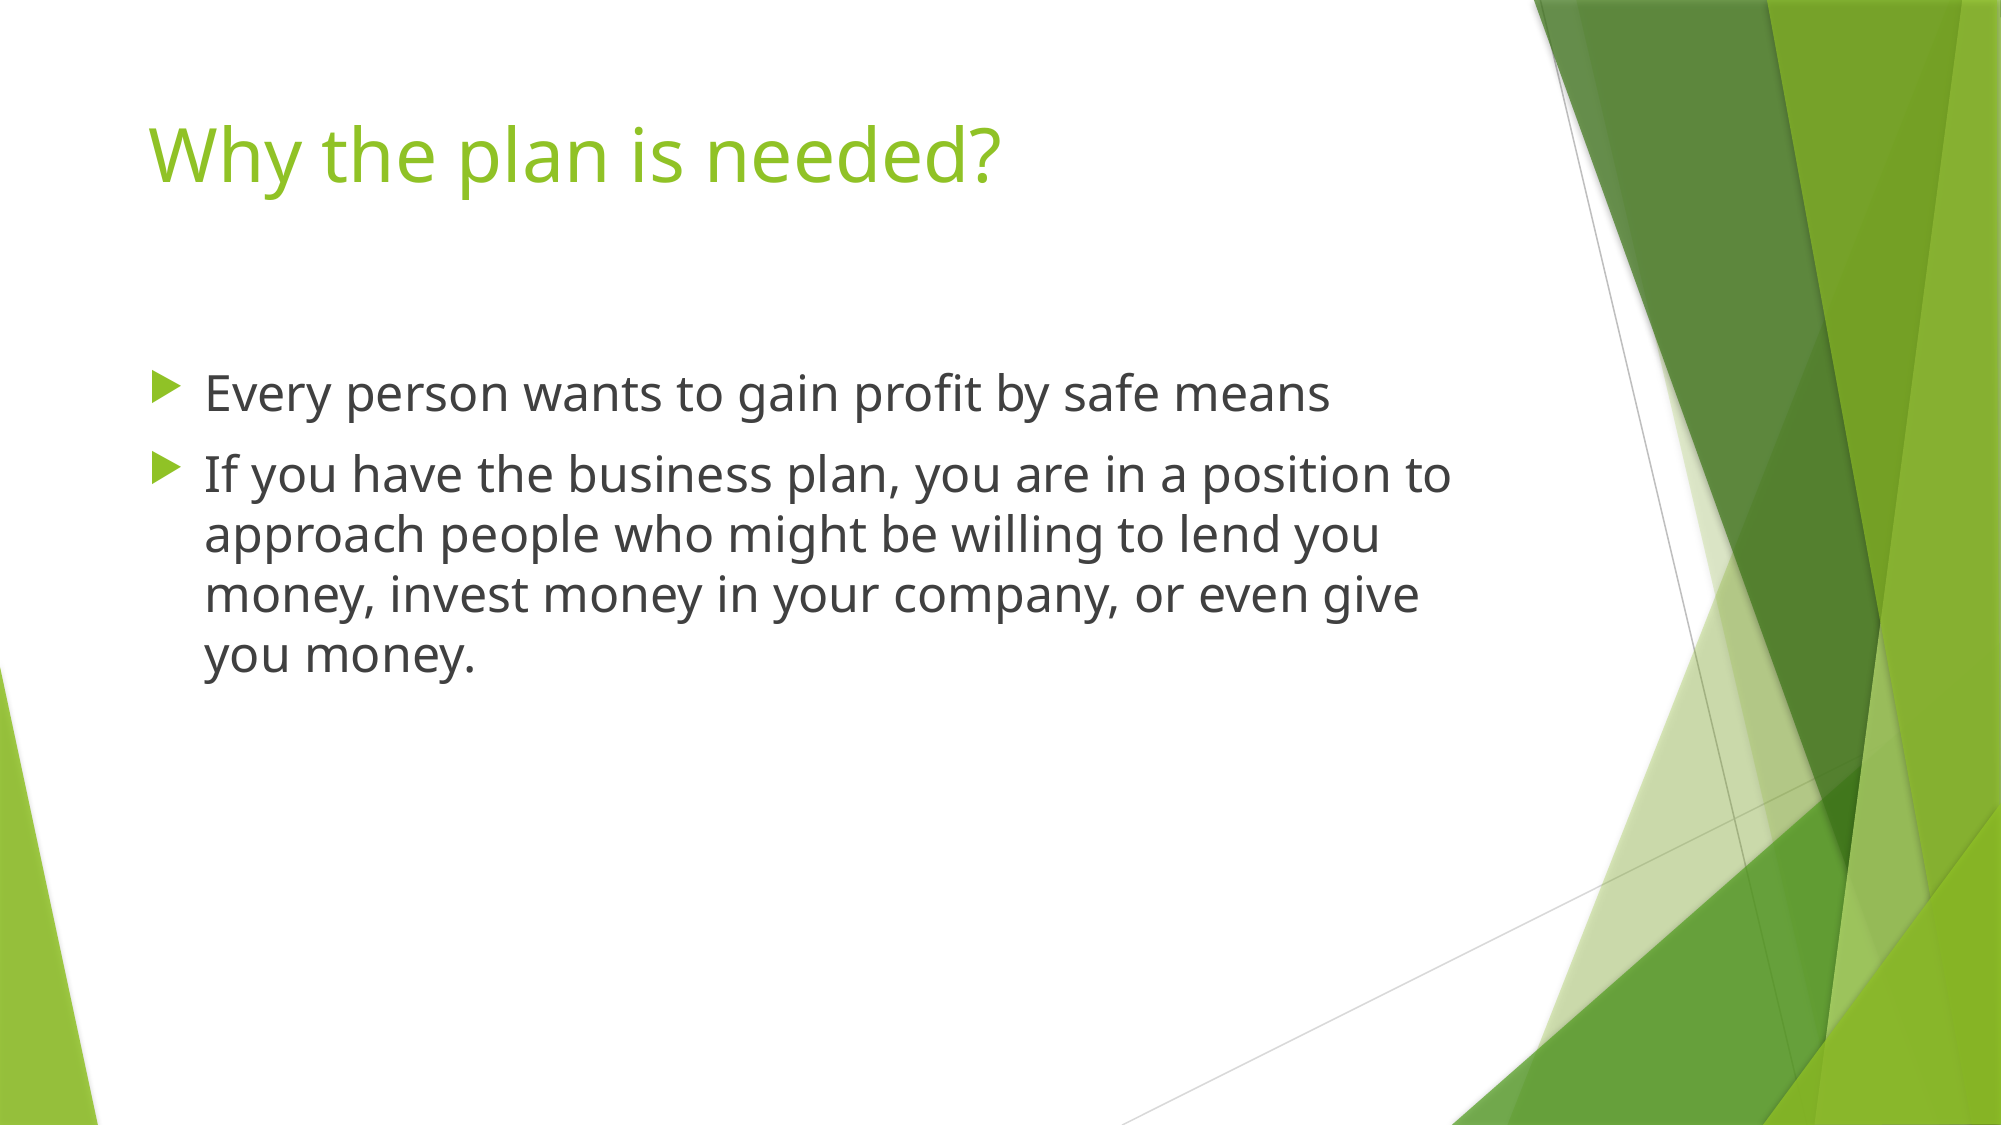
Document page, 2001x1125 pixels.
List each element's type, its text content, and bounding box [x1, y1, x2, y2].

list Every person wants to gain profit by safe means If you have the business plan, you are in a position to approach people who might be willing to lend you money, invest money in your company, or even give you money. [133, 354, 1522, 992]
title Why the plan is needed? [133, 99, 1522, 290]
